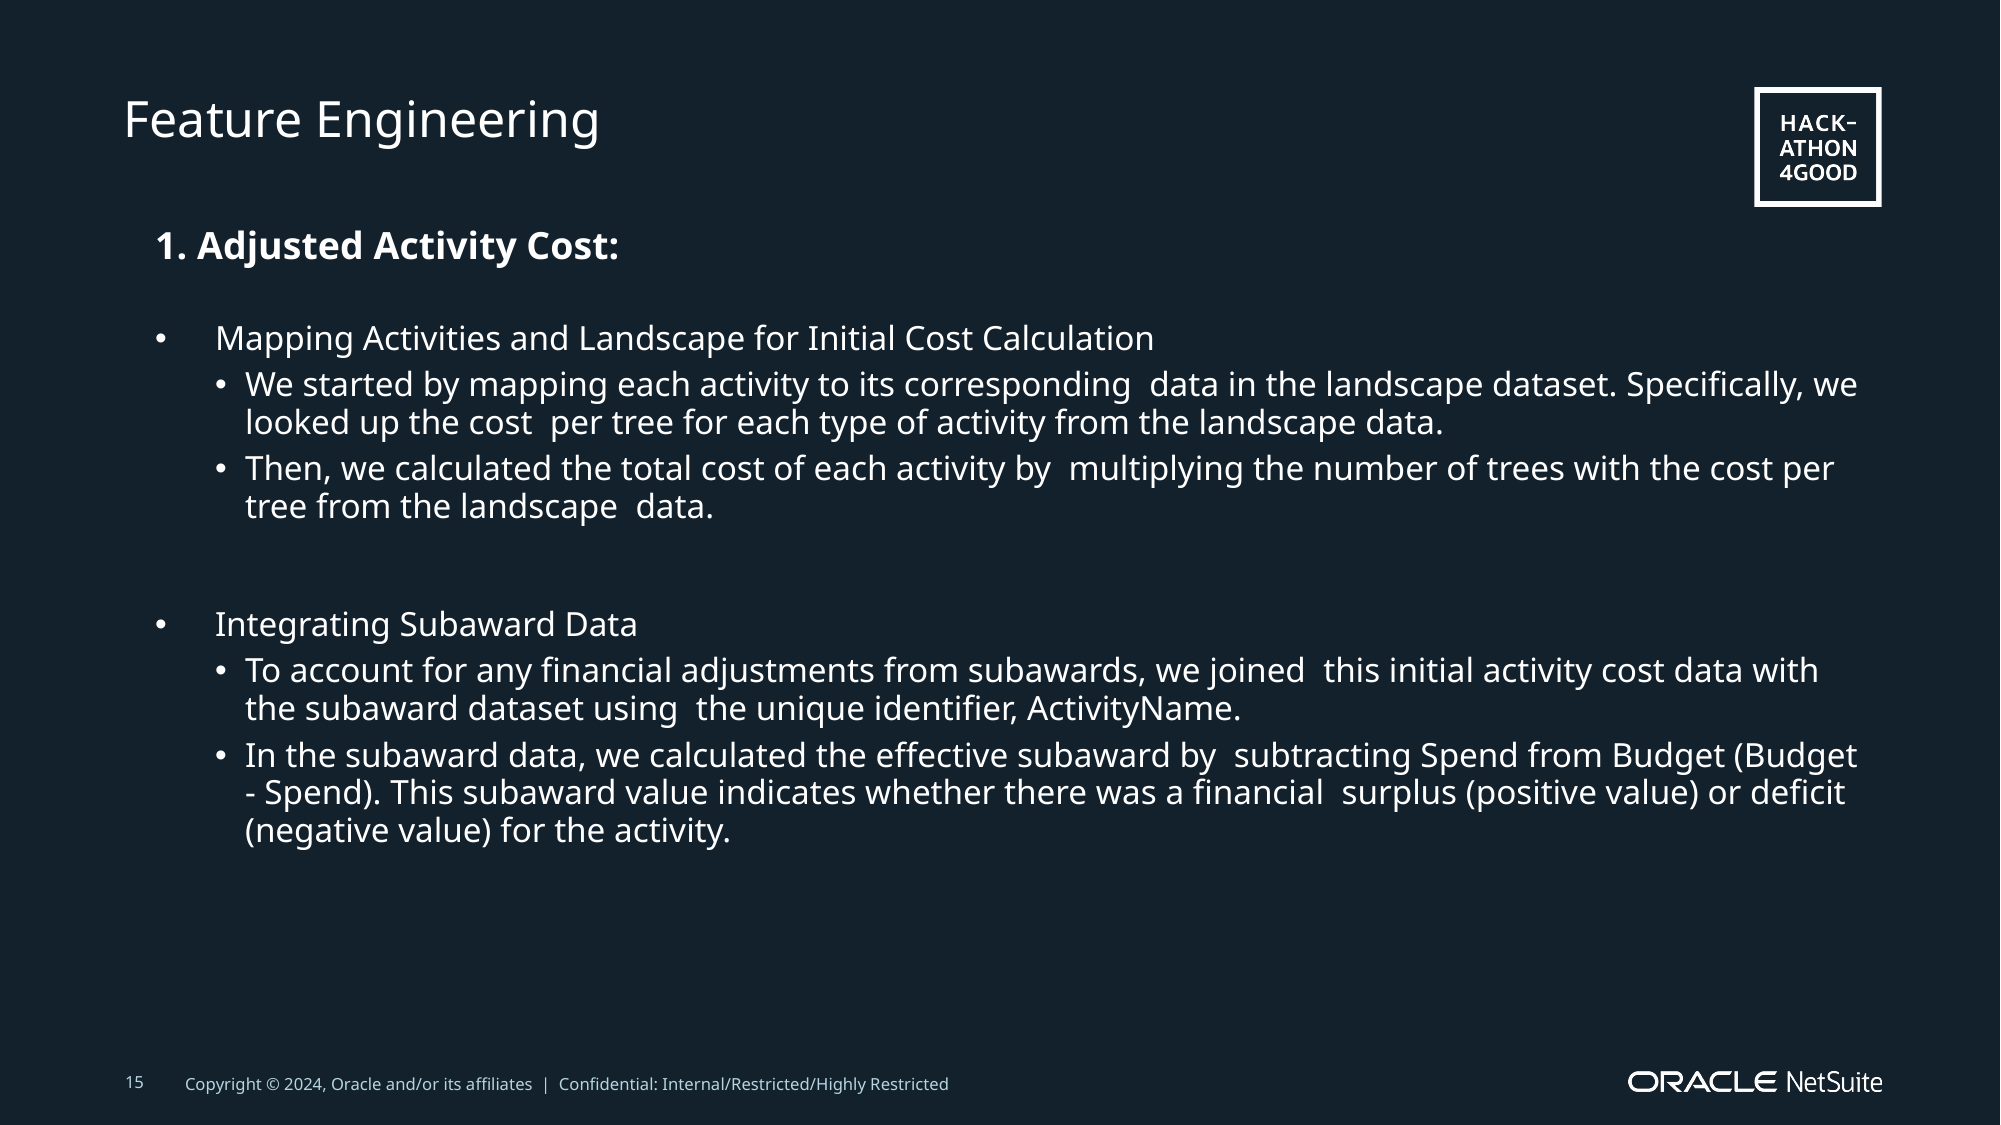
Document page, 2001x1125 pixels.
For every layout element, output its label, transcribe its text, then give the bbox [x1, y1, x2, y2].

picture [1628, 1071, 1882, 1092]
list 1. Adjusted Activity Cost: Mapping Activities and Landscape for Initial Cost Calculation We started by mapping each activity to its corresponding data in the landscape dataset. Specifically, we looked up the cost per tree for each type of activity from the landscape data. Then, we calculated the total cost of each activity by multiplying the number of trees with the cost per tree from the landscape data. Integrating Subaward Data To account for any financial adjustments from subawards, we joined this initial activity cost data with the subaward dataset using the unique identifier, ActivityName. In the subaward data, we calculated the effective subaward by subtracting Spend from Budget (Budget - Spend). This subaward value indicates whether there was a financial surplus (positive value) or deficit (negative value) for the activity. [124, 224, 1880, 1020]
title Feature Engineering [123, 55, 1878, 150]
slide_number 15 [124, 1073, 150, 1095]
